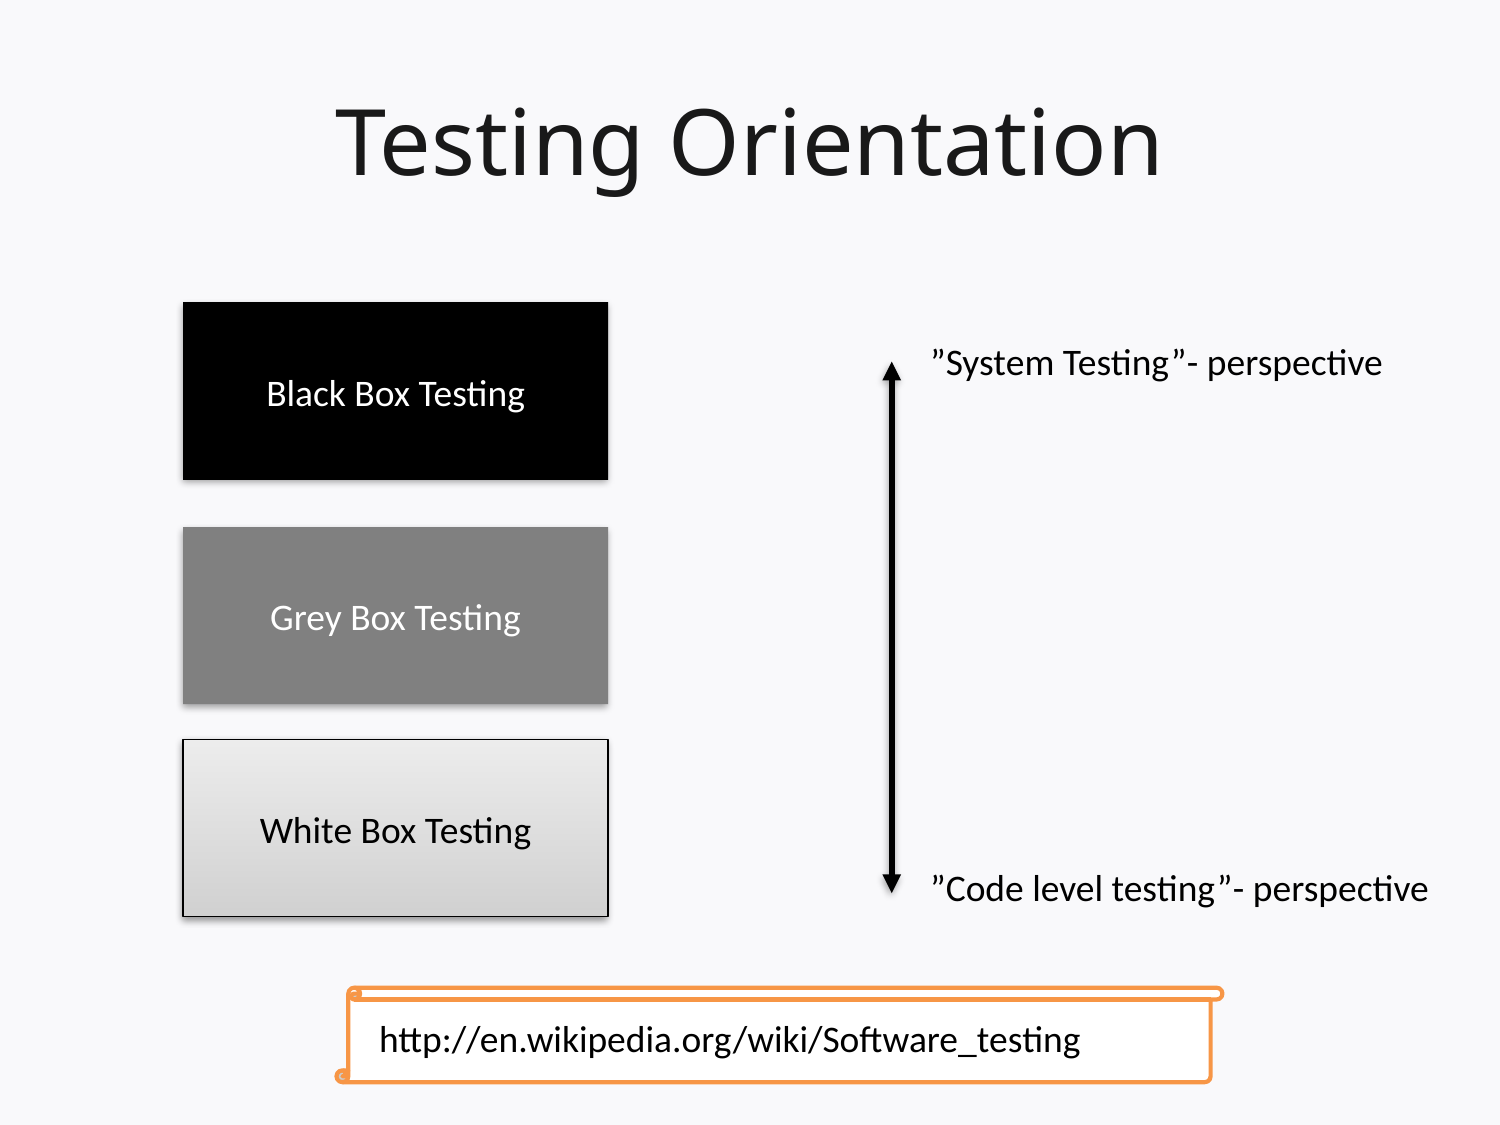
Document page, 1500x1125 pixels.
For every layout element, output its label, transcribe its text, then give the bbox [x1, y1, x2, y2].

title Testing Orientation [75, 45, 1425, 233]
text_box ”Code level testing”- perspective [915, 856, 1477, 916]
text_box White Box Testing [182, 739, 609, 917]
text_box ”System Testing”- perspective [915, 330, 1436, 391]
text_box Grey Box Testing [183, 527, 609, 705]
text_box Black Box Testing [183, 302, 609, 480]
text_box http://en.wikipedia.org/wiki/Software_testing [334, 985, 1225, 1085]
